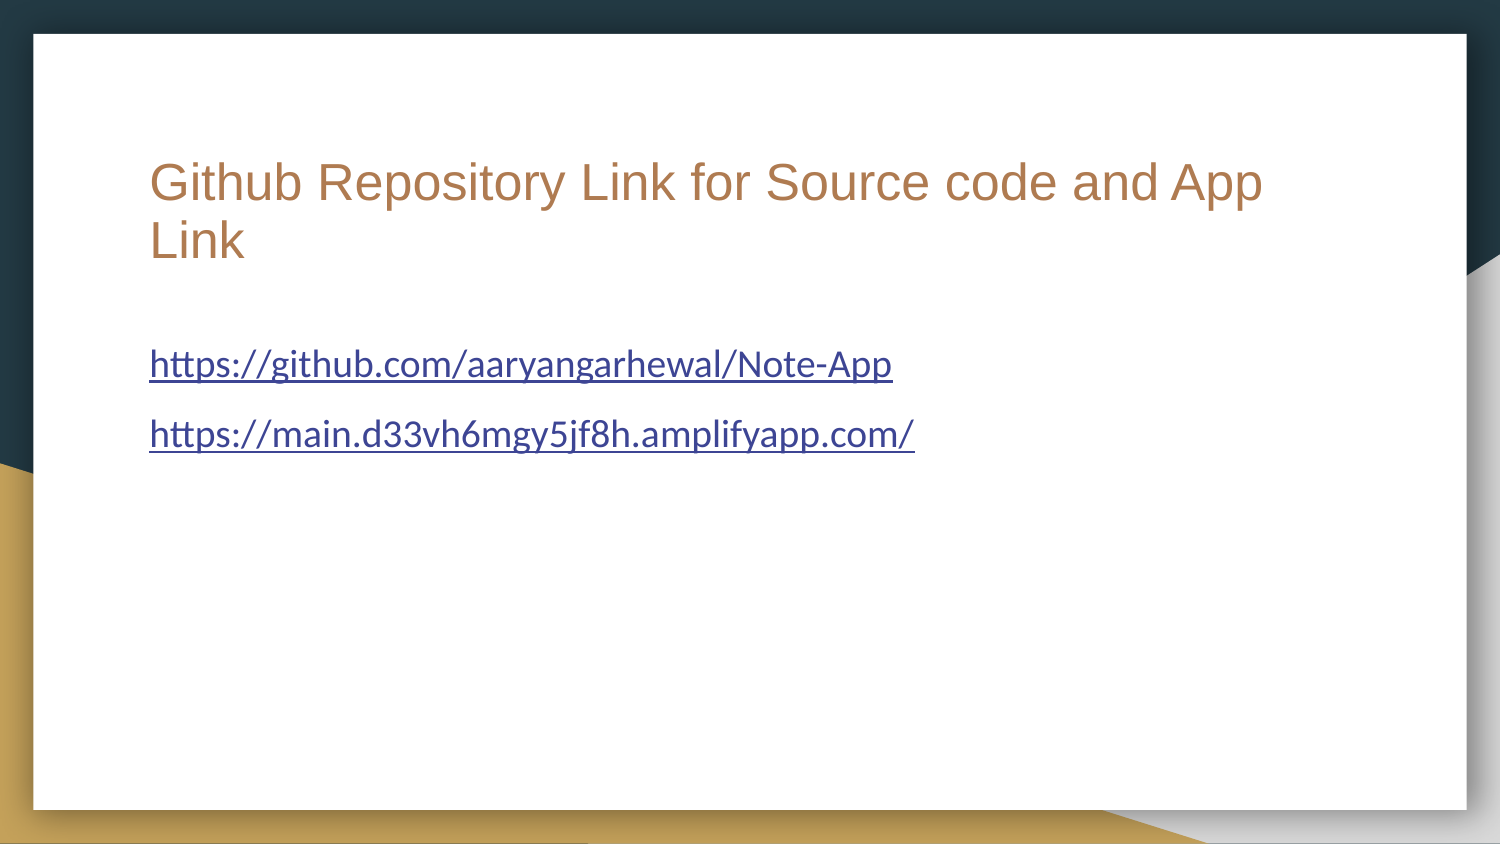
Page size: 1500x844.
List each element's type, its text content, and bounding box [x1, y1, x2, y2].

list https://github.com/aaryangarhewal/Note-App https://main.d33vh6mgy5jf8h.amplifyapp.com/ [134, 326, 1366, 729]
title Github Repository Link for Source code and App Link [134, 138, 1366, 296]
